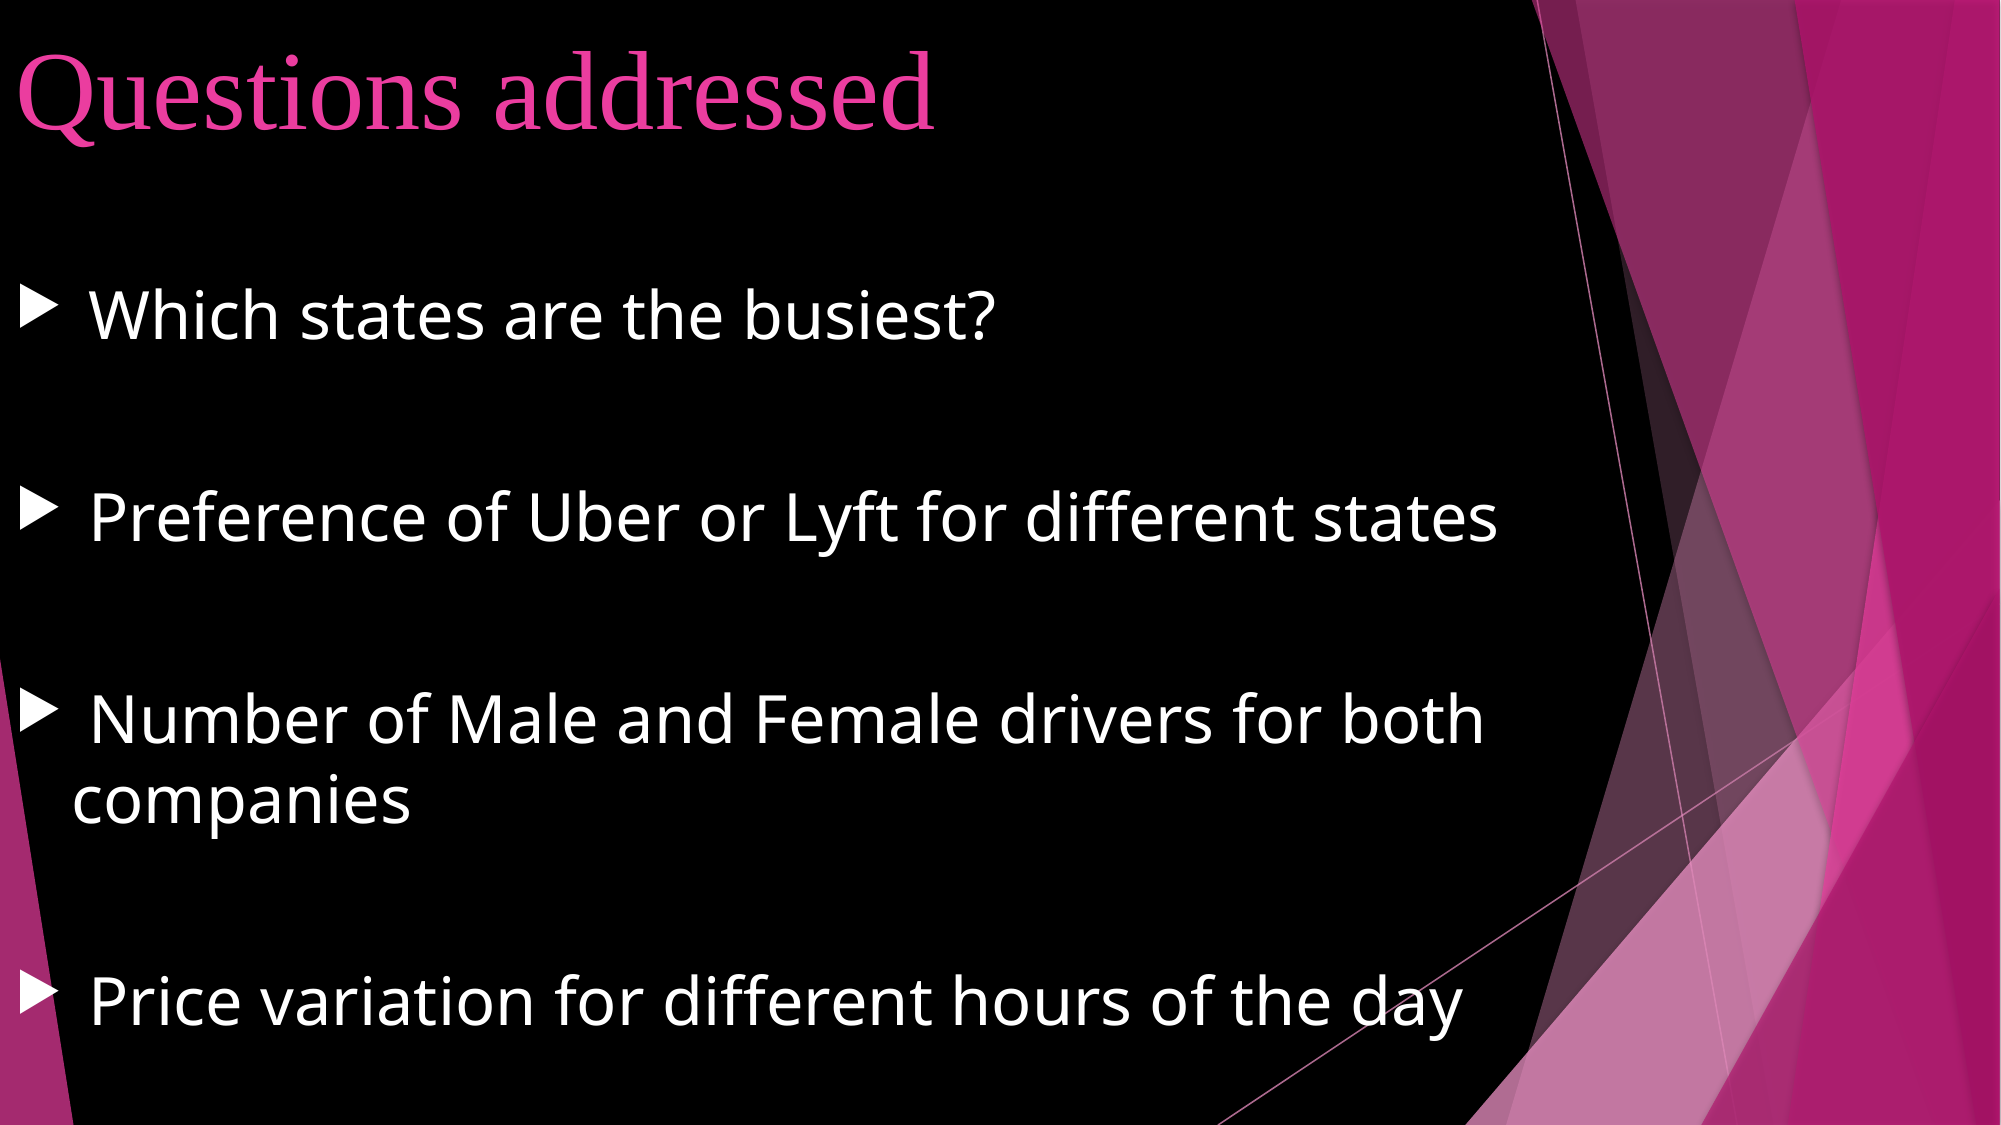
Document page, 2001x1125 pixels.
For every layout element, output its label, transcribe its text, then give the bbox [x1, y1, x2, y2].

title Questions addressed [0, 9, 1411, 227]
text_box [0, 566, 1411, 784]
list Which states are the busiest? Preference of Uber or Lyft for different states Number of Male and Female drivers for both companies Price variation for different hours of the day [0, 265, 1690, 1125]
